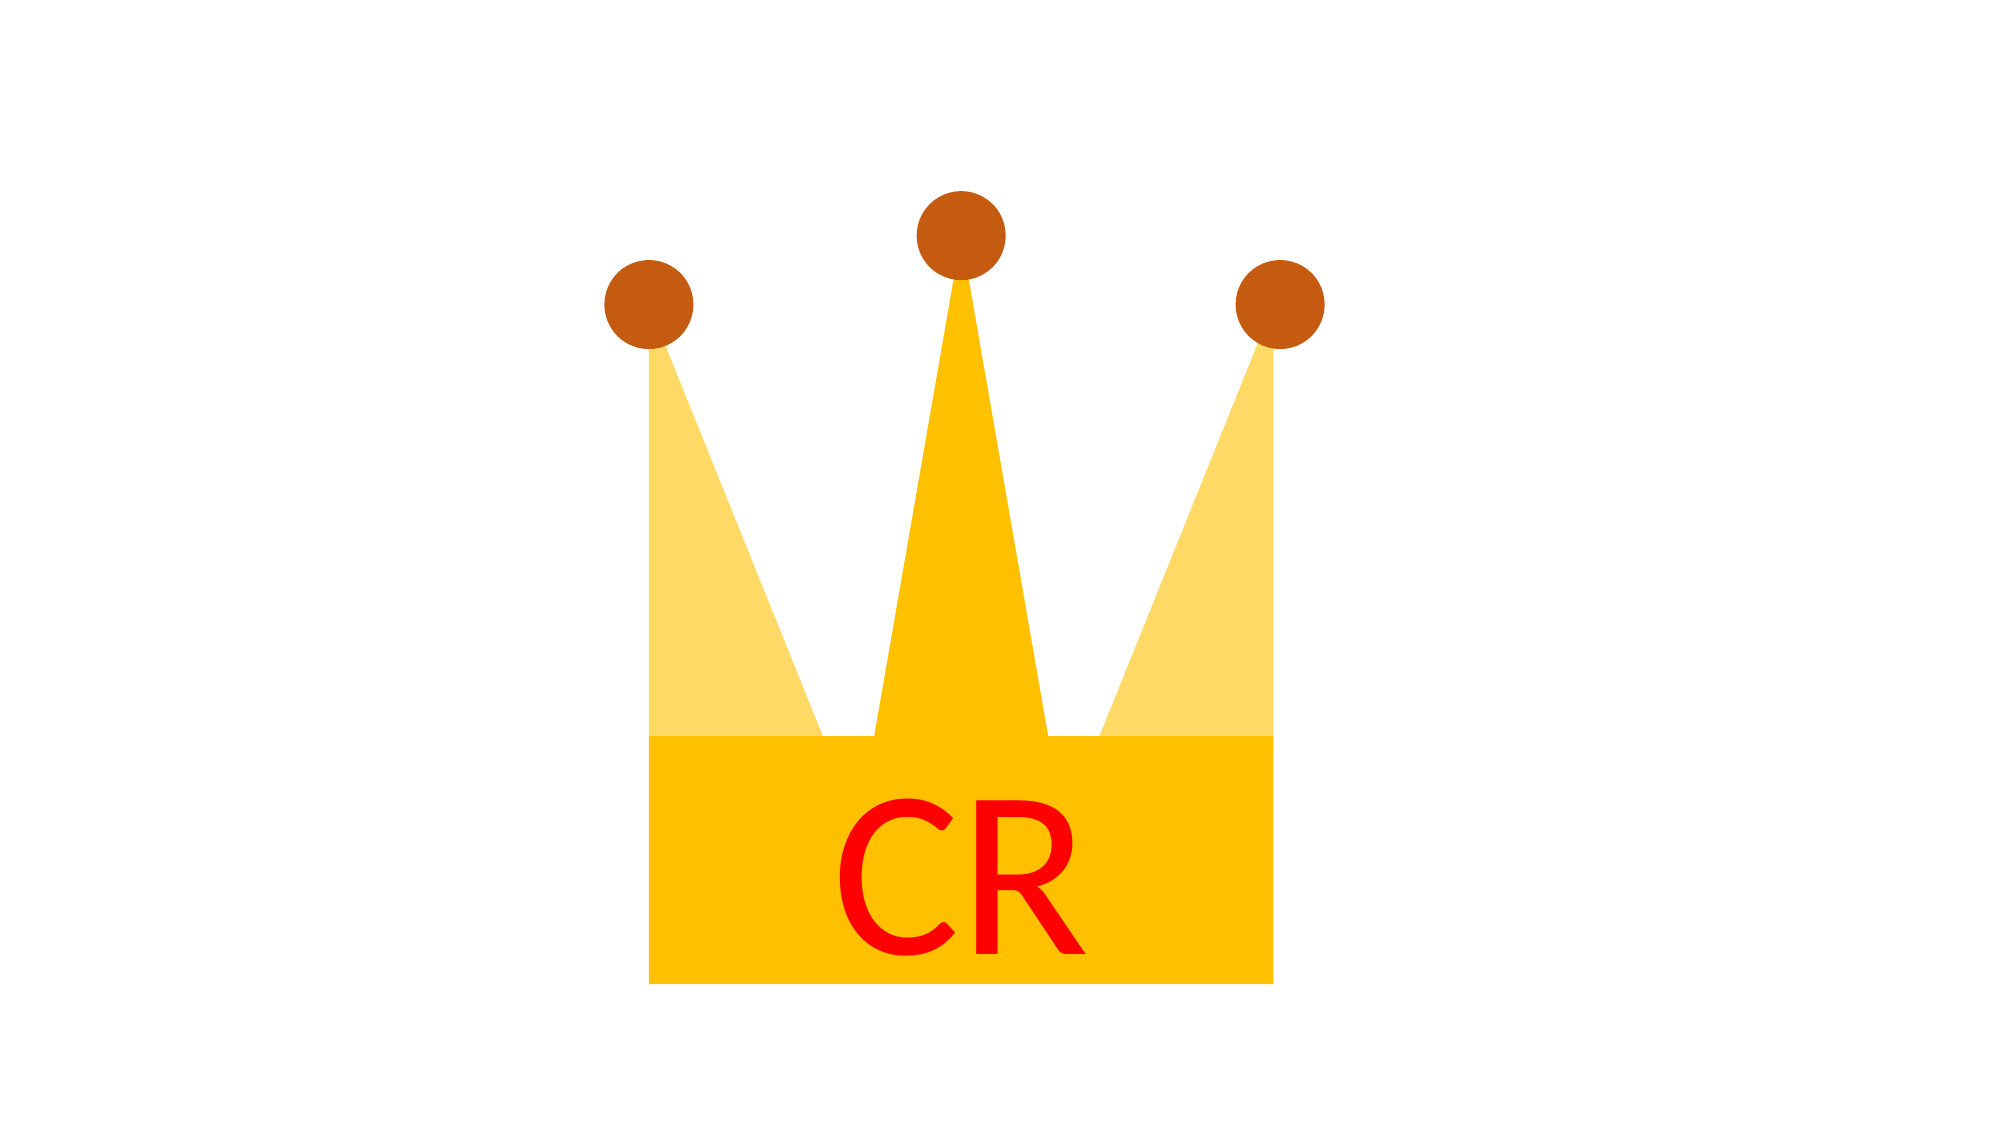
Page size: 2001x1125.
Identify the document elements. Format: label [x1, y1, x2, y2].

text_box [604, 191, 1325, 1013]
